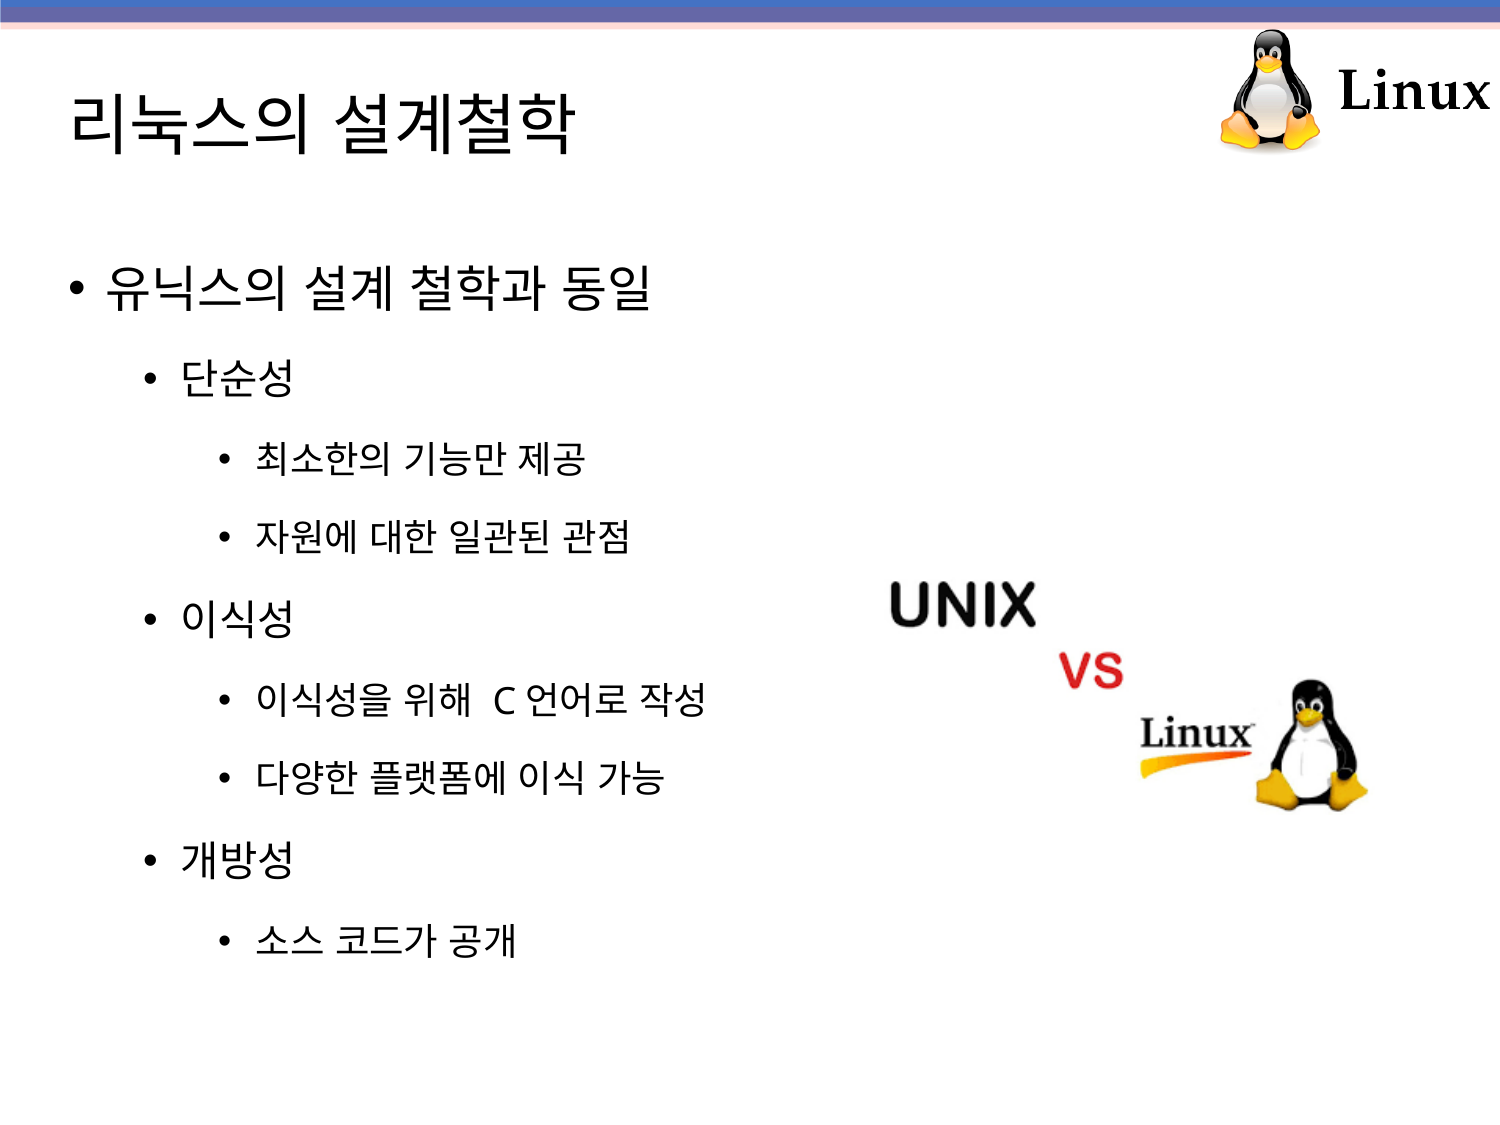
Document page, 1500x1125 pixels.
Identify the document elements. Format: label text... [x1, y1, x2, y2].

picture [879, 566, 1376, 815]
picture [1210, 30, 1498, 162]
list 유닉스의 설계 철학과 동일 단순성 최소한의 기능만 제공 자원에 대한 일관된 관점 이식성 이식성을 위해 C언어로 작성 다양한 플랫폼에 이식 가능 개방성 소스 코드가 공개 [53, 219, 1436, 1014]
title 리눅스의 설계철학 [53, 59, 1436, 197]
